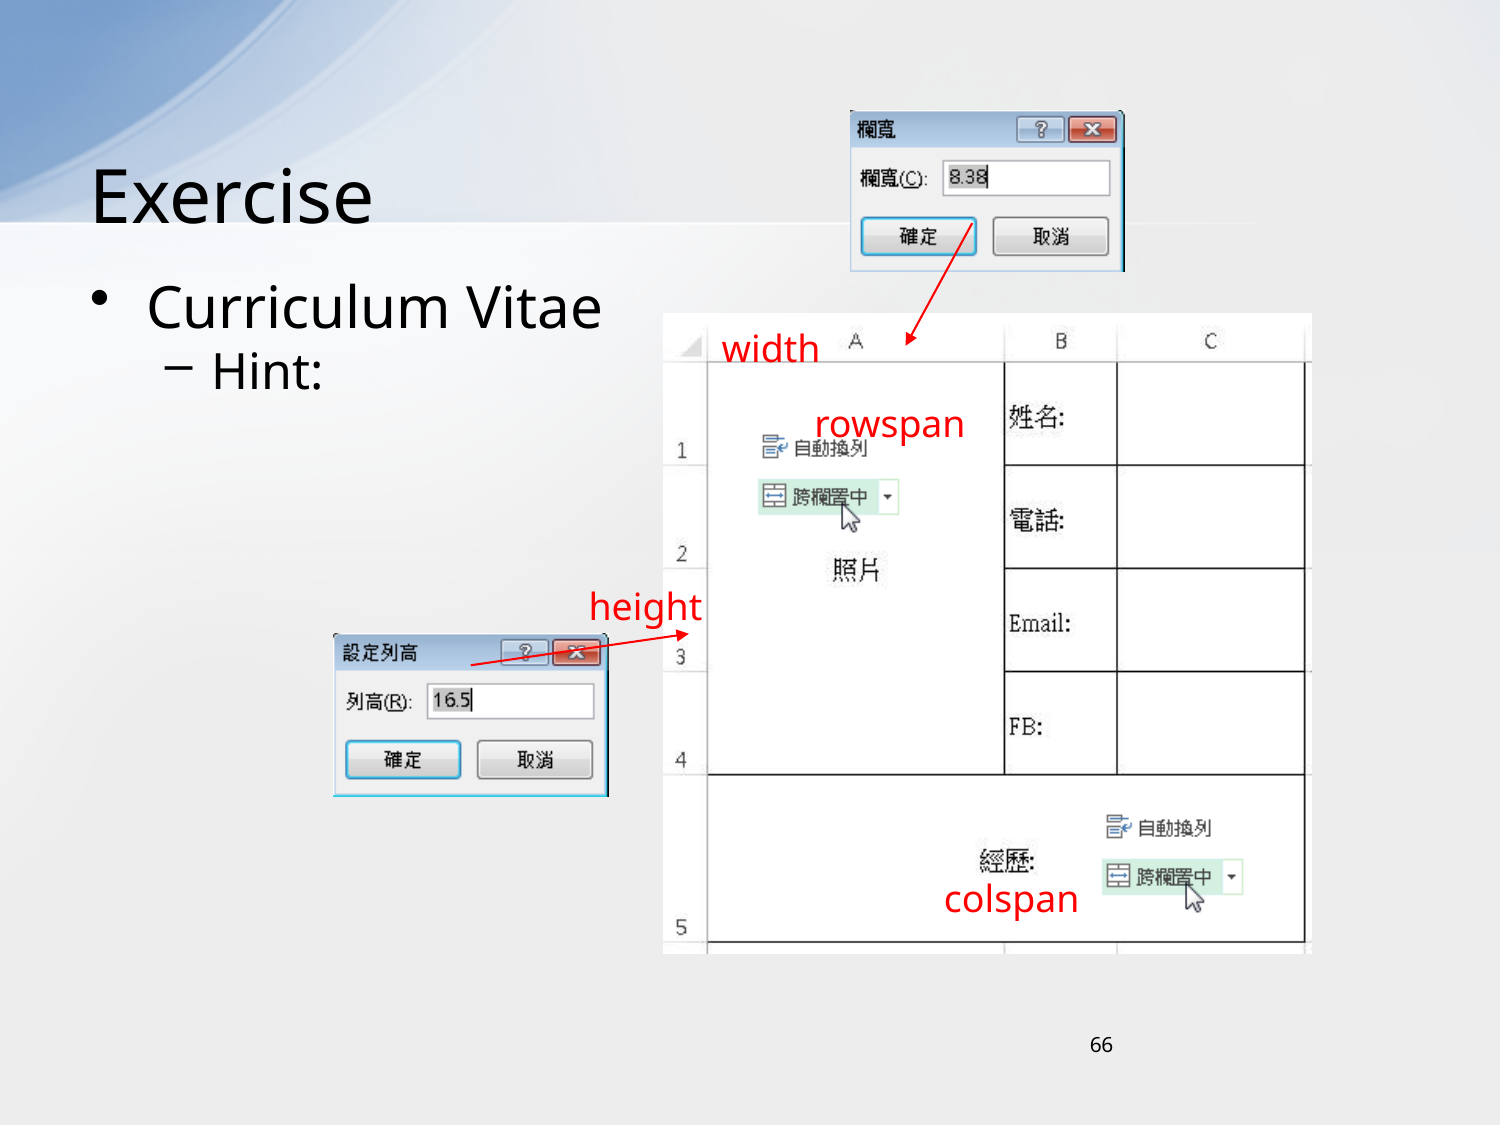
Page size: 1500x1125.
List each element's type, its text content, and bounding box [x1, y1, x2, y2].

title Exercise [75, 58, 1425, 247]
picture [0, 0, 1500, 1125]
list Curriculum Vitae Hint: [75, 262, 1425, 1005]
text_box height [573, 575, 655, 632]
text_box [470, 633, 690, 666]
slide_number 66 [1074, 1024, 1425, 1103]
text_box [905, 222, 973, 347]
